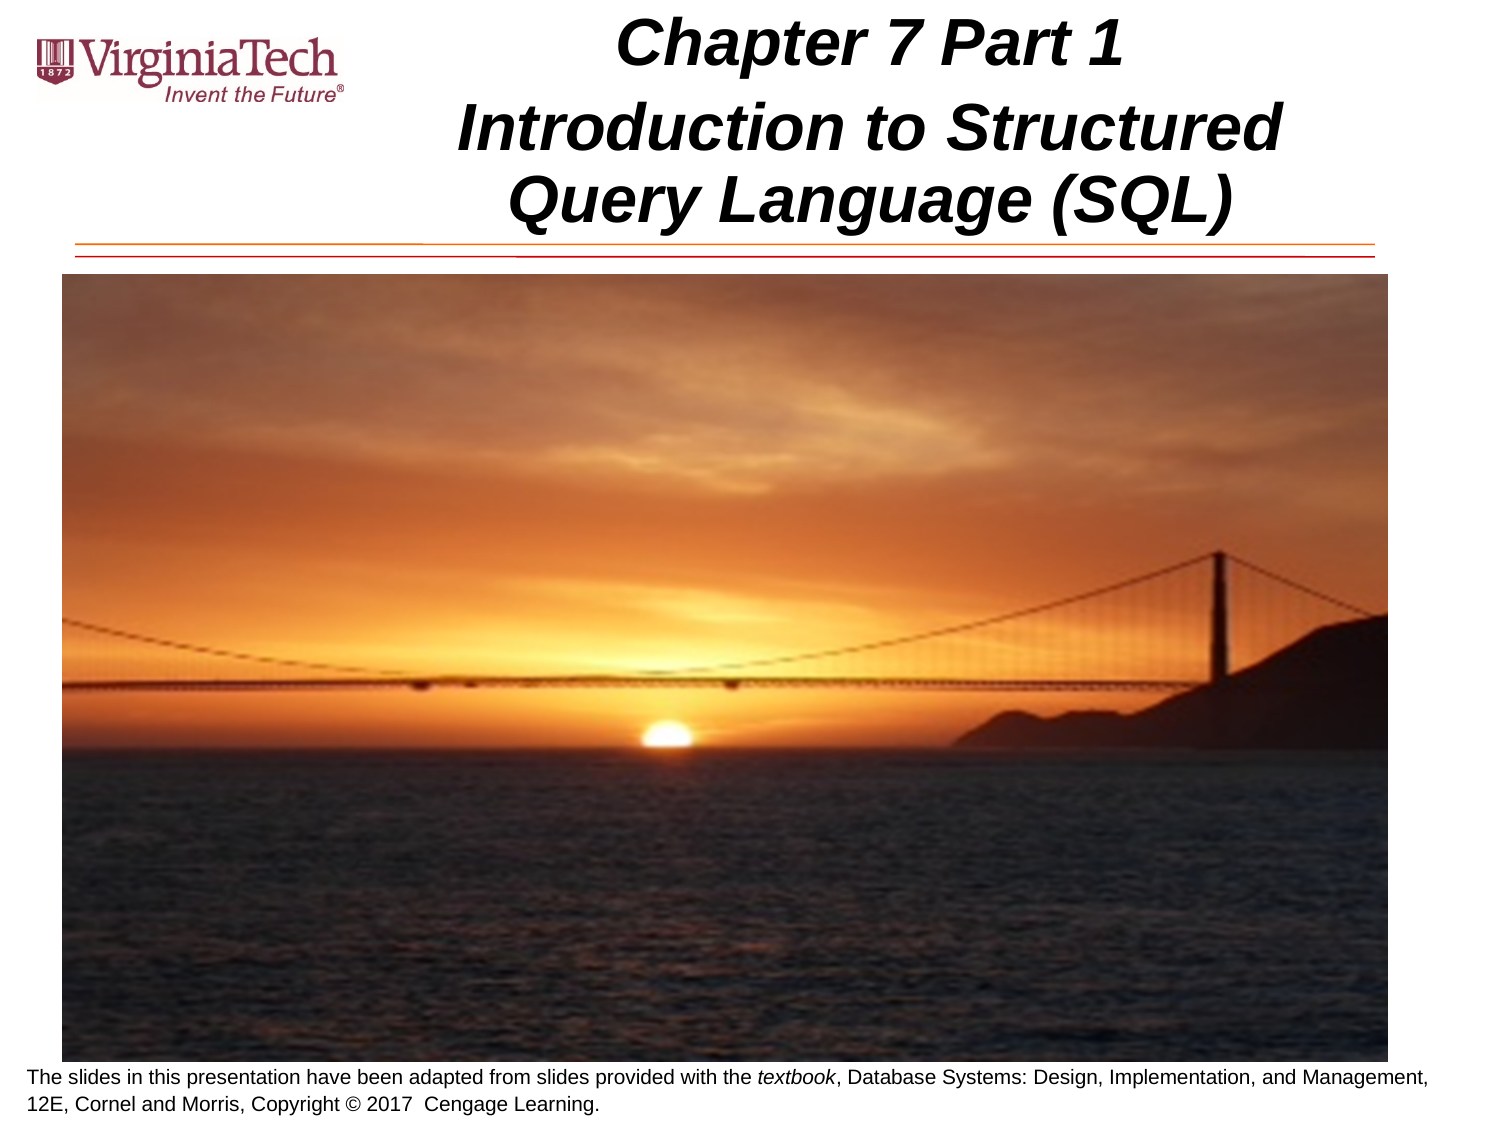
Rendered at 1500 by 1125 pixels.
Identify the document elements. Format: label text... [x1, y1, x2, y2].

picture [62, 274, 1388, 1063]
text_box The slides in this presentation have been adapted from slides provided with the textbook, Database Systems: Design, Implementation, and Management, 12E, Cornel and Morris, Copyright © 2017 Cengage Learning. [11, 1059, 1450, 1124]
list Chapter 7 Part 1 Introduction to Structured Query Language (SQL) [399, 0, 1342, 175]
picture [37, 37, 344, 102]
